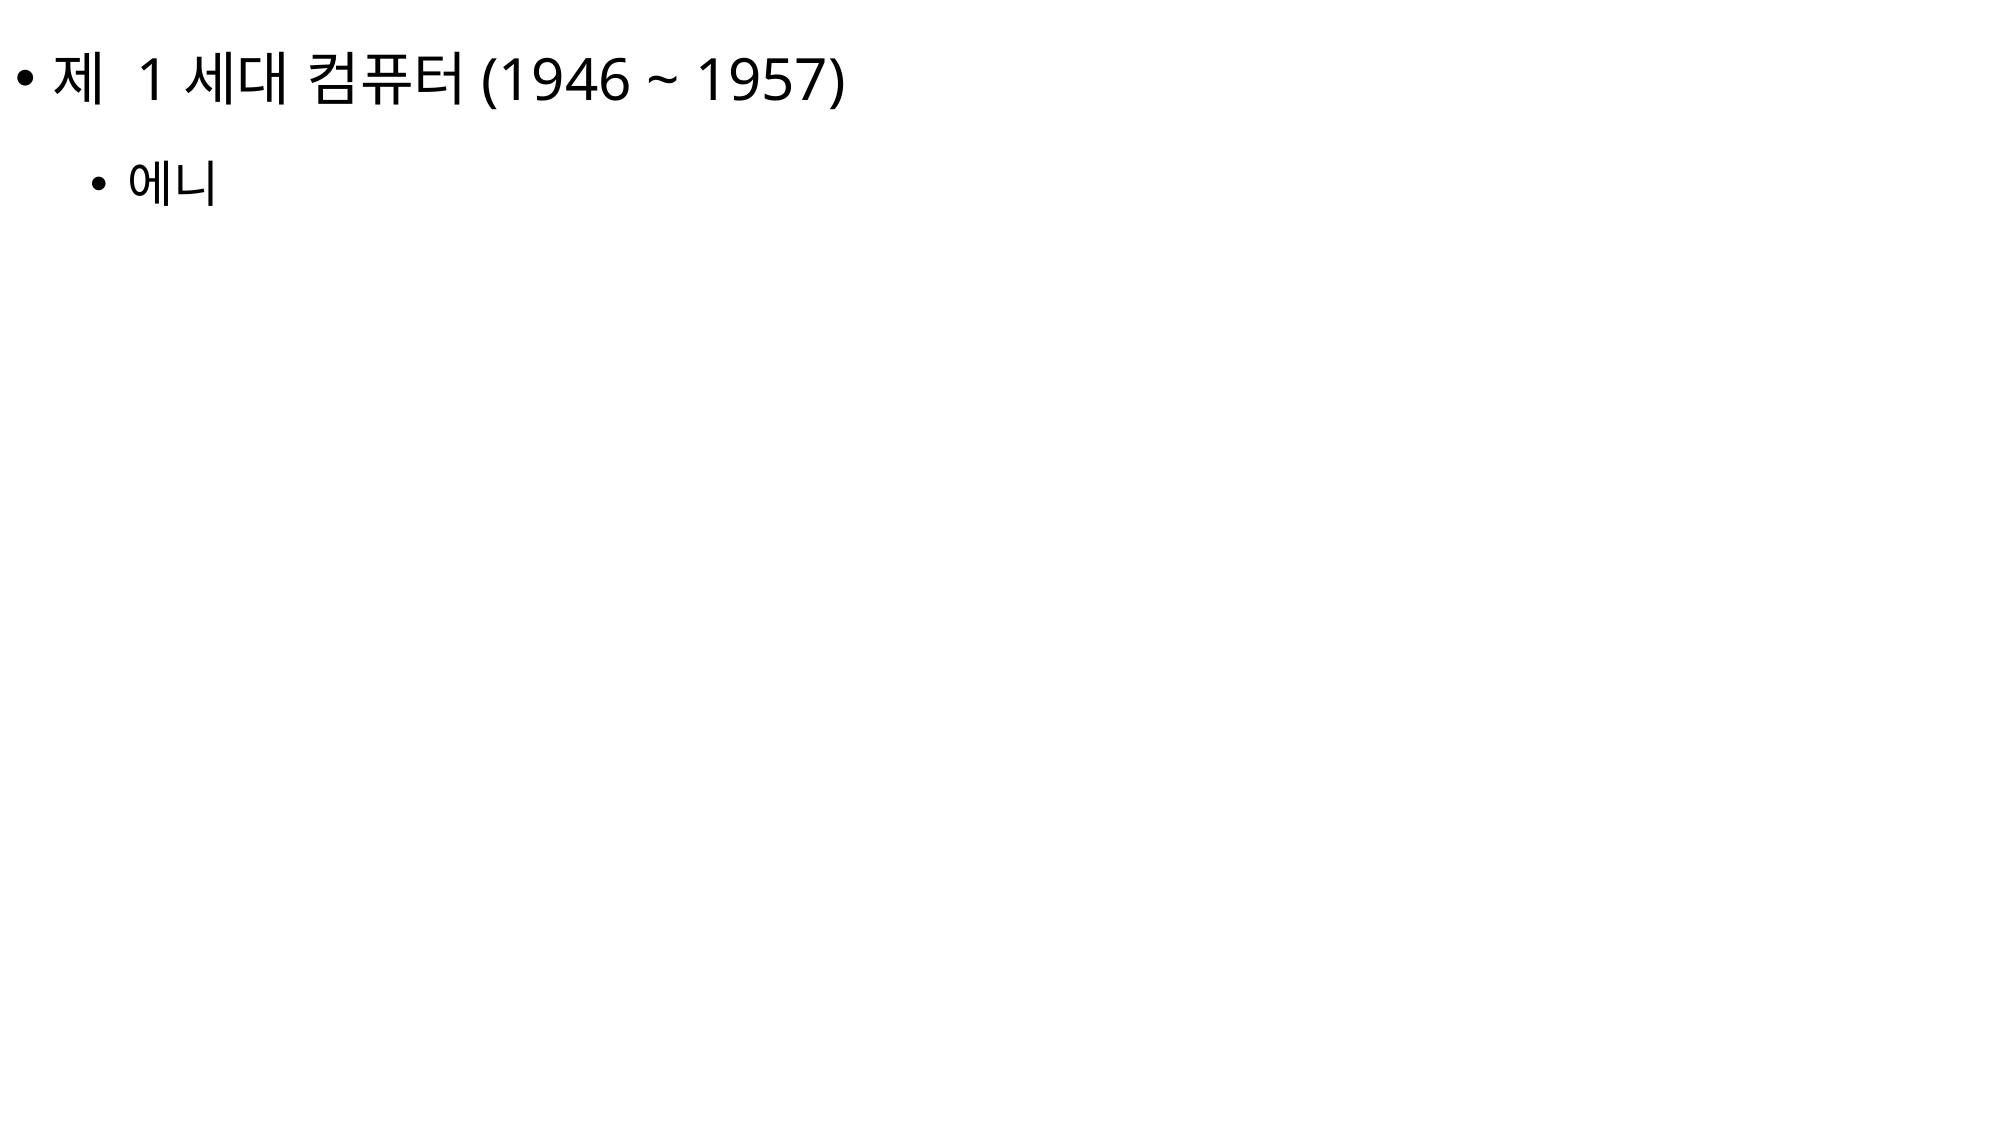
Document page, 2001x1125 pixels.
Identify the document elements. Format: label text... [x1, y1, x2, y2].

list 제 1세대 컴퓨터(1946 ~ 1957) 에니 [0, 0, 2000, 1125]
